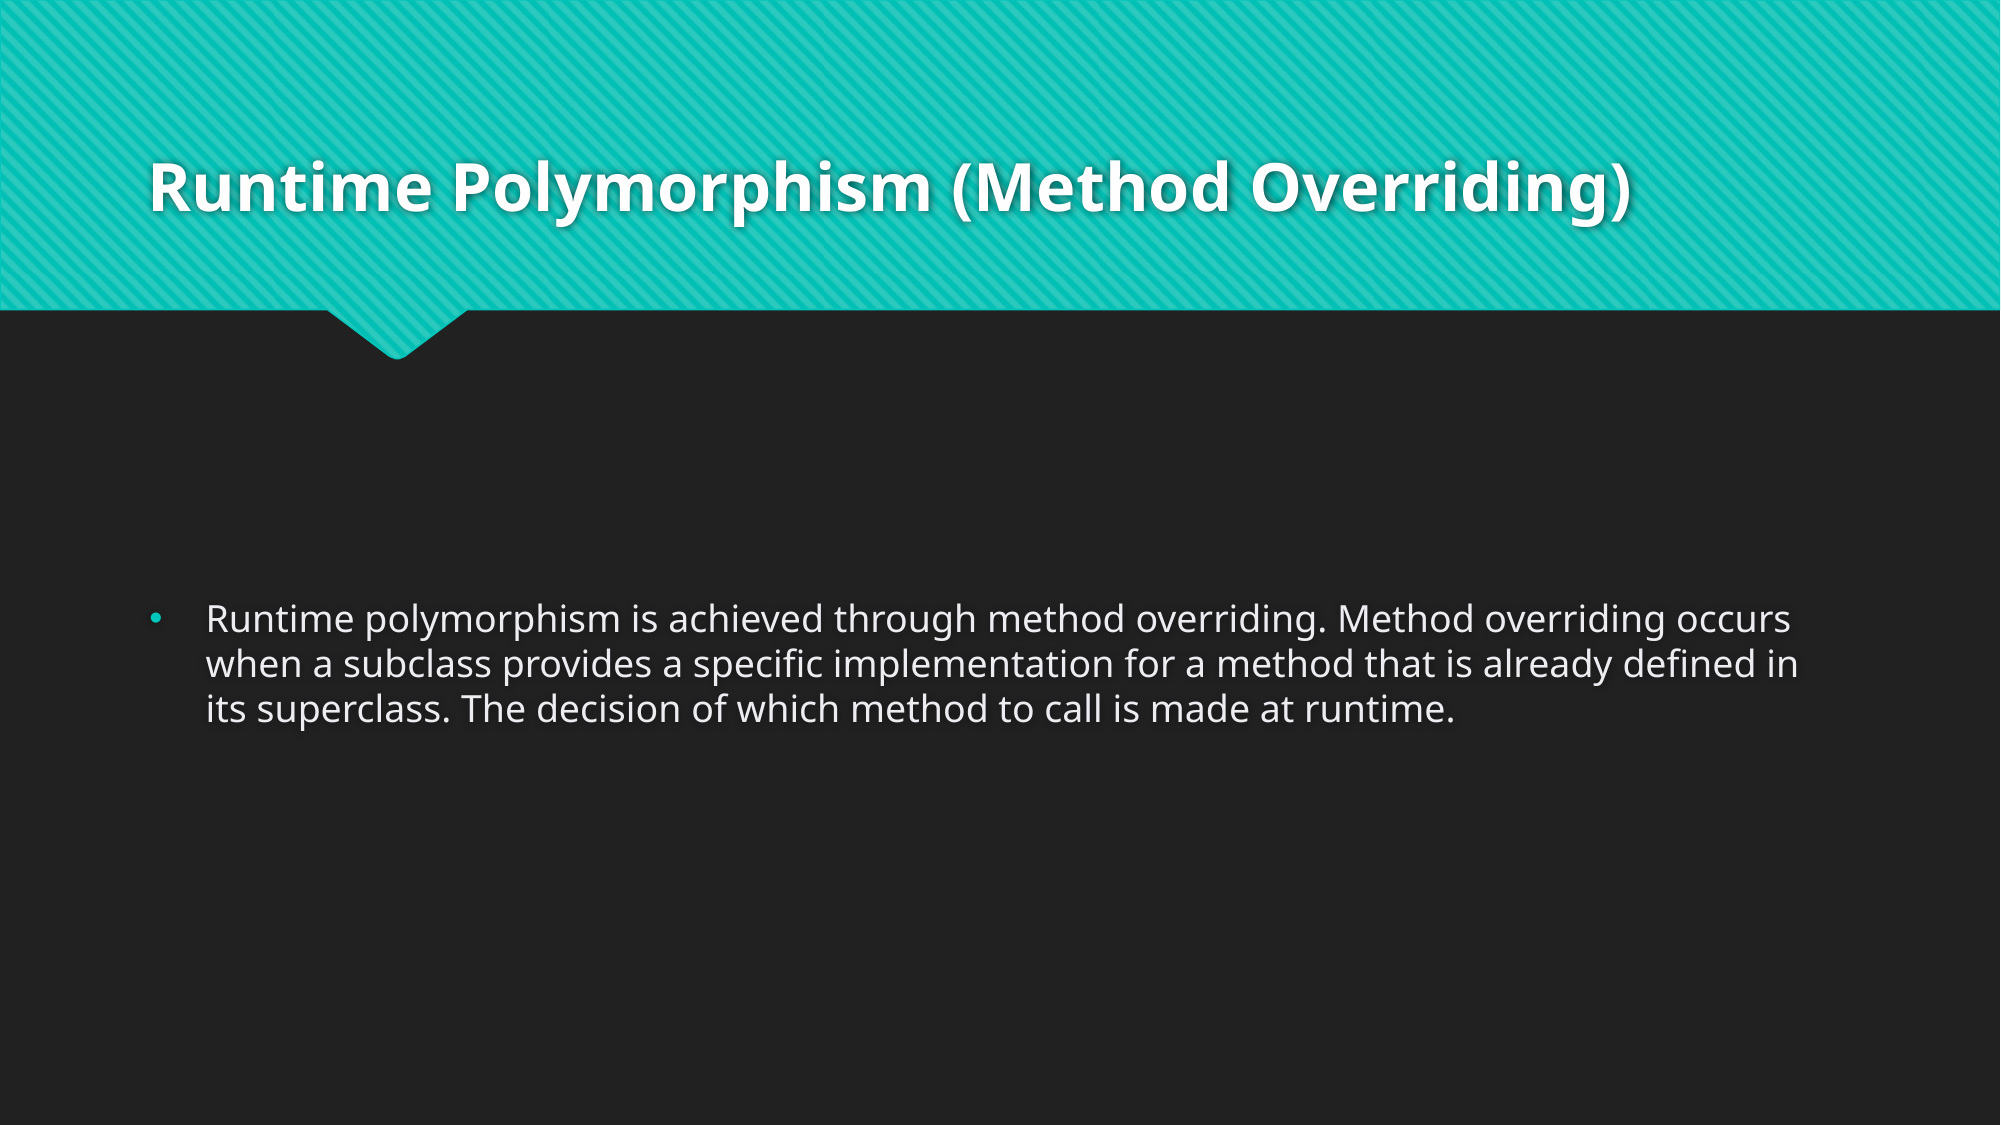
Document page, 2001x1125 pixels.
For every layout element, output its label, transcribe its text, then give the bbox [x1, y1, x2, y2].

list Runtime polymorphism is achieved through method overriding. Method overriding occurs when a subclass provides a specific implementation for a method that is already defined in its superclass. The decision of which method to call is made at runtime. [134, 364, 1866, 962]
title Runtime Polymorphism (Method Overriding) [132, 73, 1868, 233]
